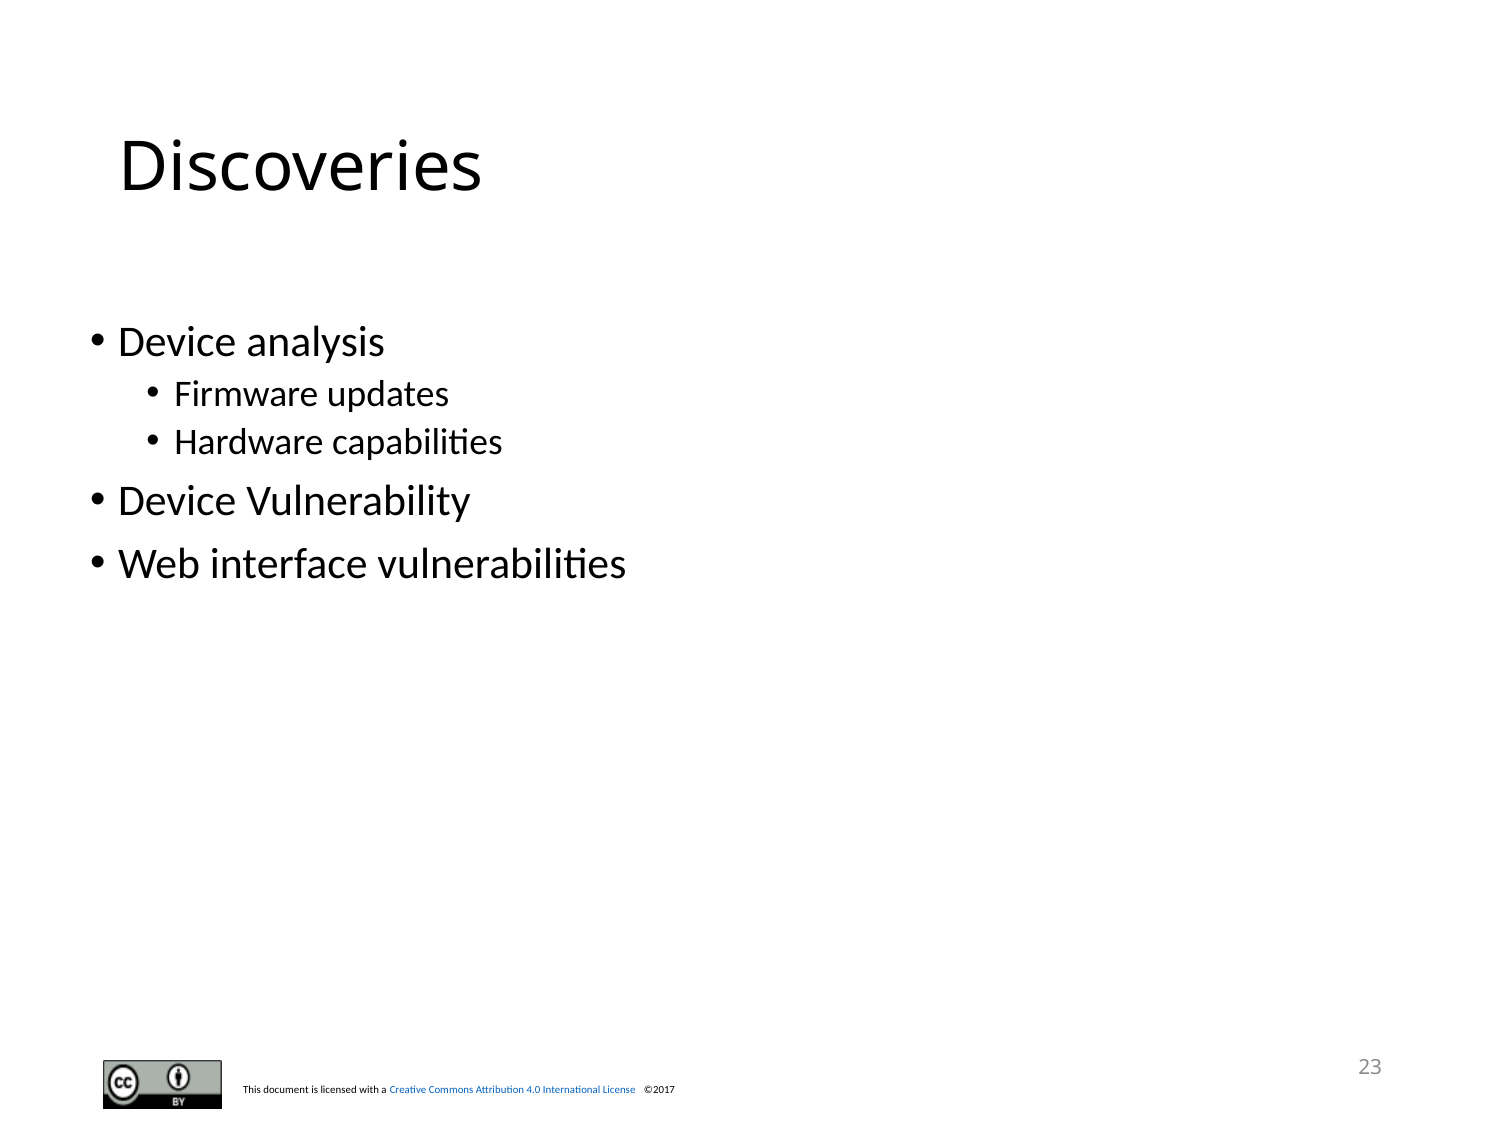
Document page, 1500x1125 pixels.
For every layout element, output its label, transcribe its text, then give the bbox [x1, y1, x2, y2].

picture [103, 1060, 222, 1109]
slide_number 23 [1315, 1038, 1397, 1099]
list Device analysis Firmware updates Hardware capabilities Device Vulnerability Web interface vulnerabilities [75, 311, 1425, 976]
title Discoveries [103, 59, 1397, 278]
